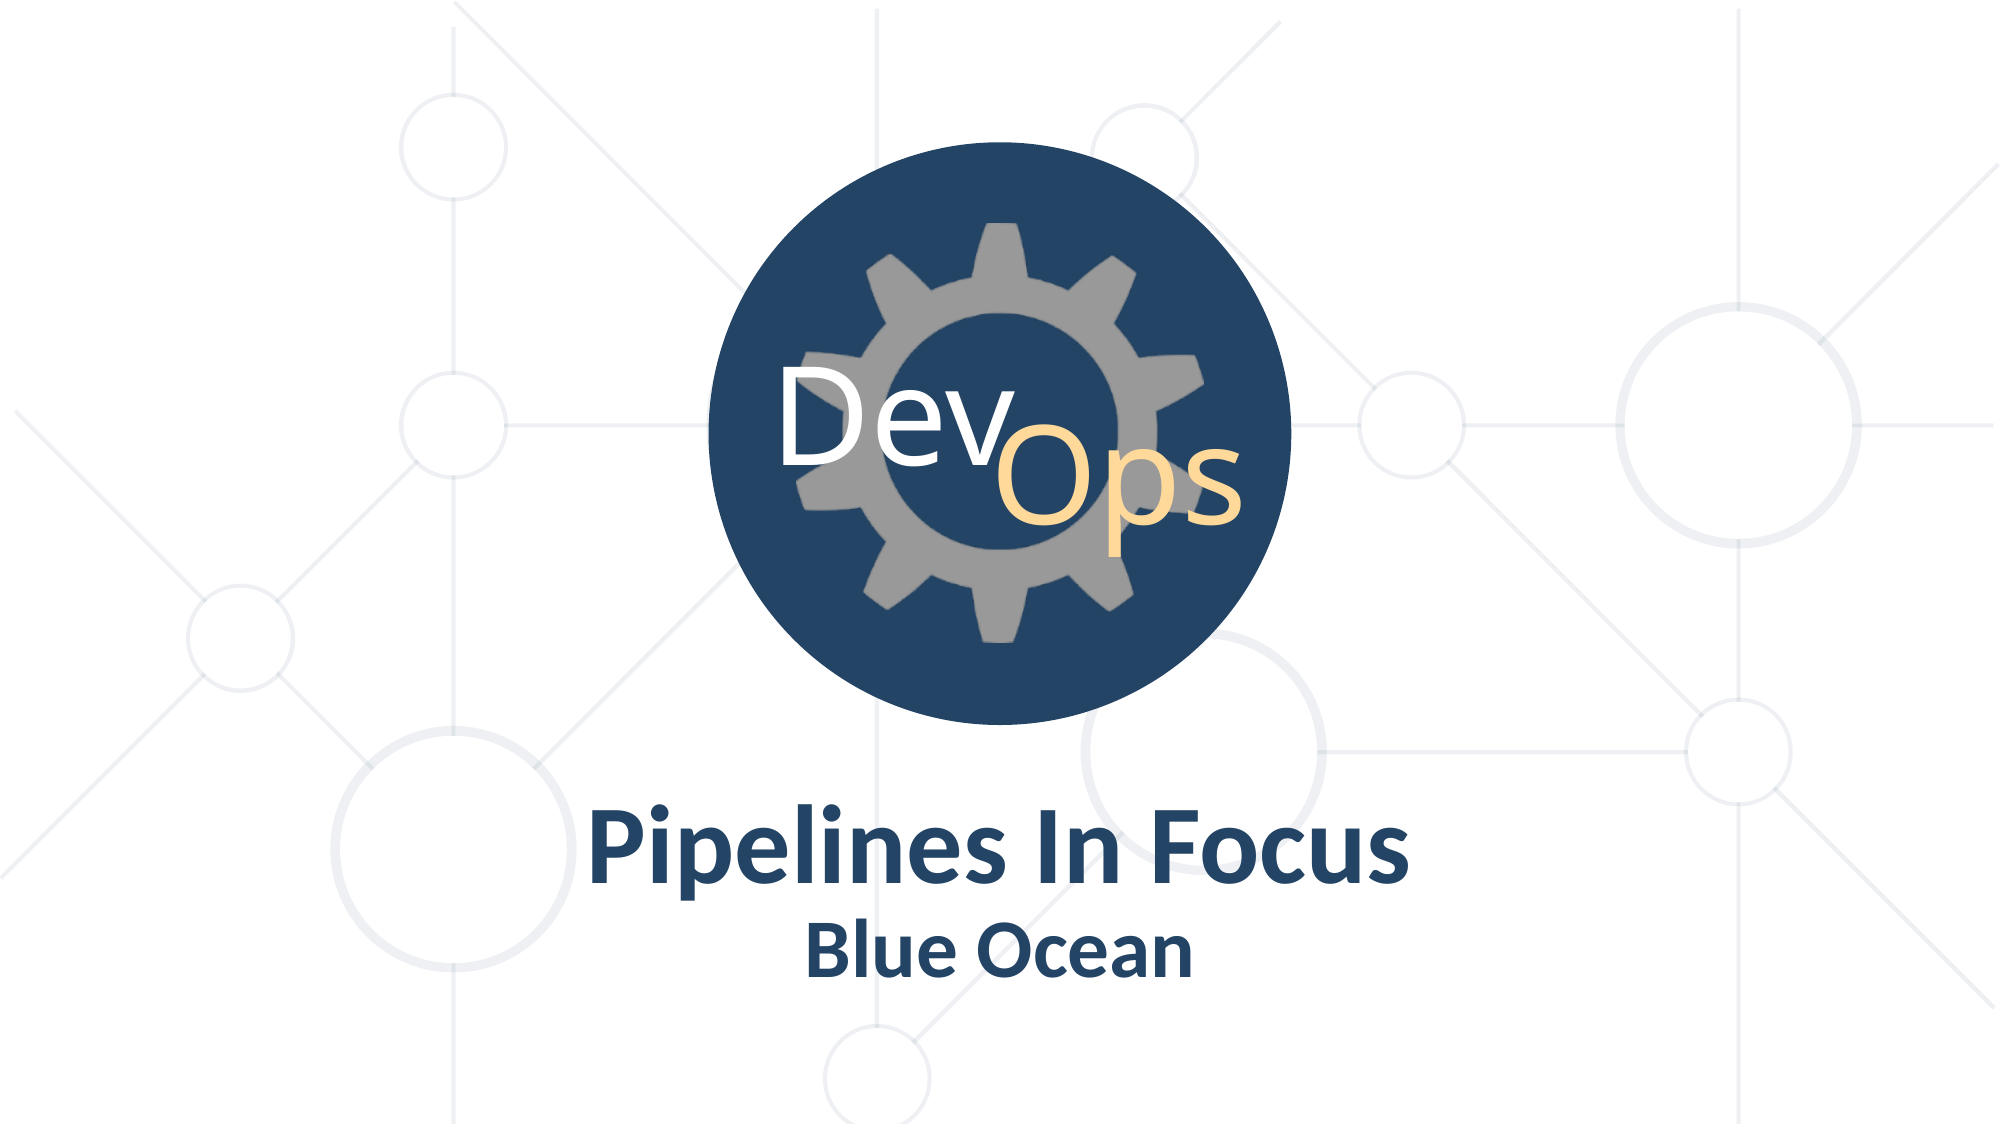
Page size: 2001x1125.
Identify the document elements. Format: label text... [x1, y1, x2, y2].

list Pipelines In Focus [100, 771, 1900, 898]
list Blue Ocean [100, 900, 1900, 983]
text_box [727, 223, 1290, 643]
